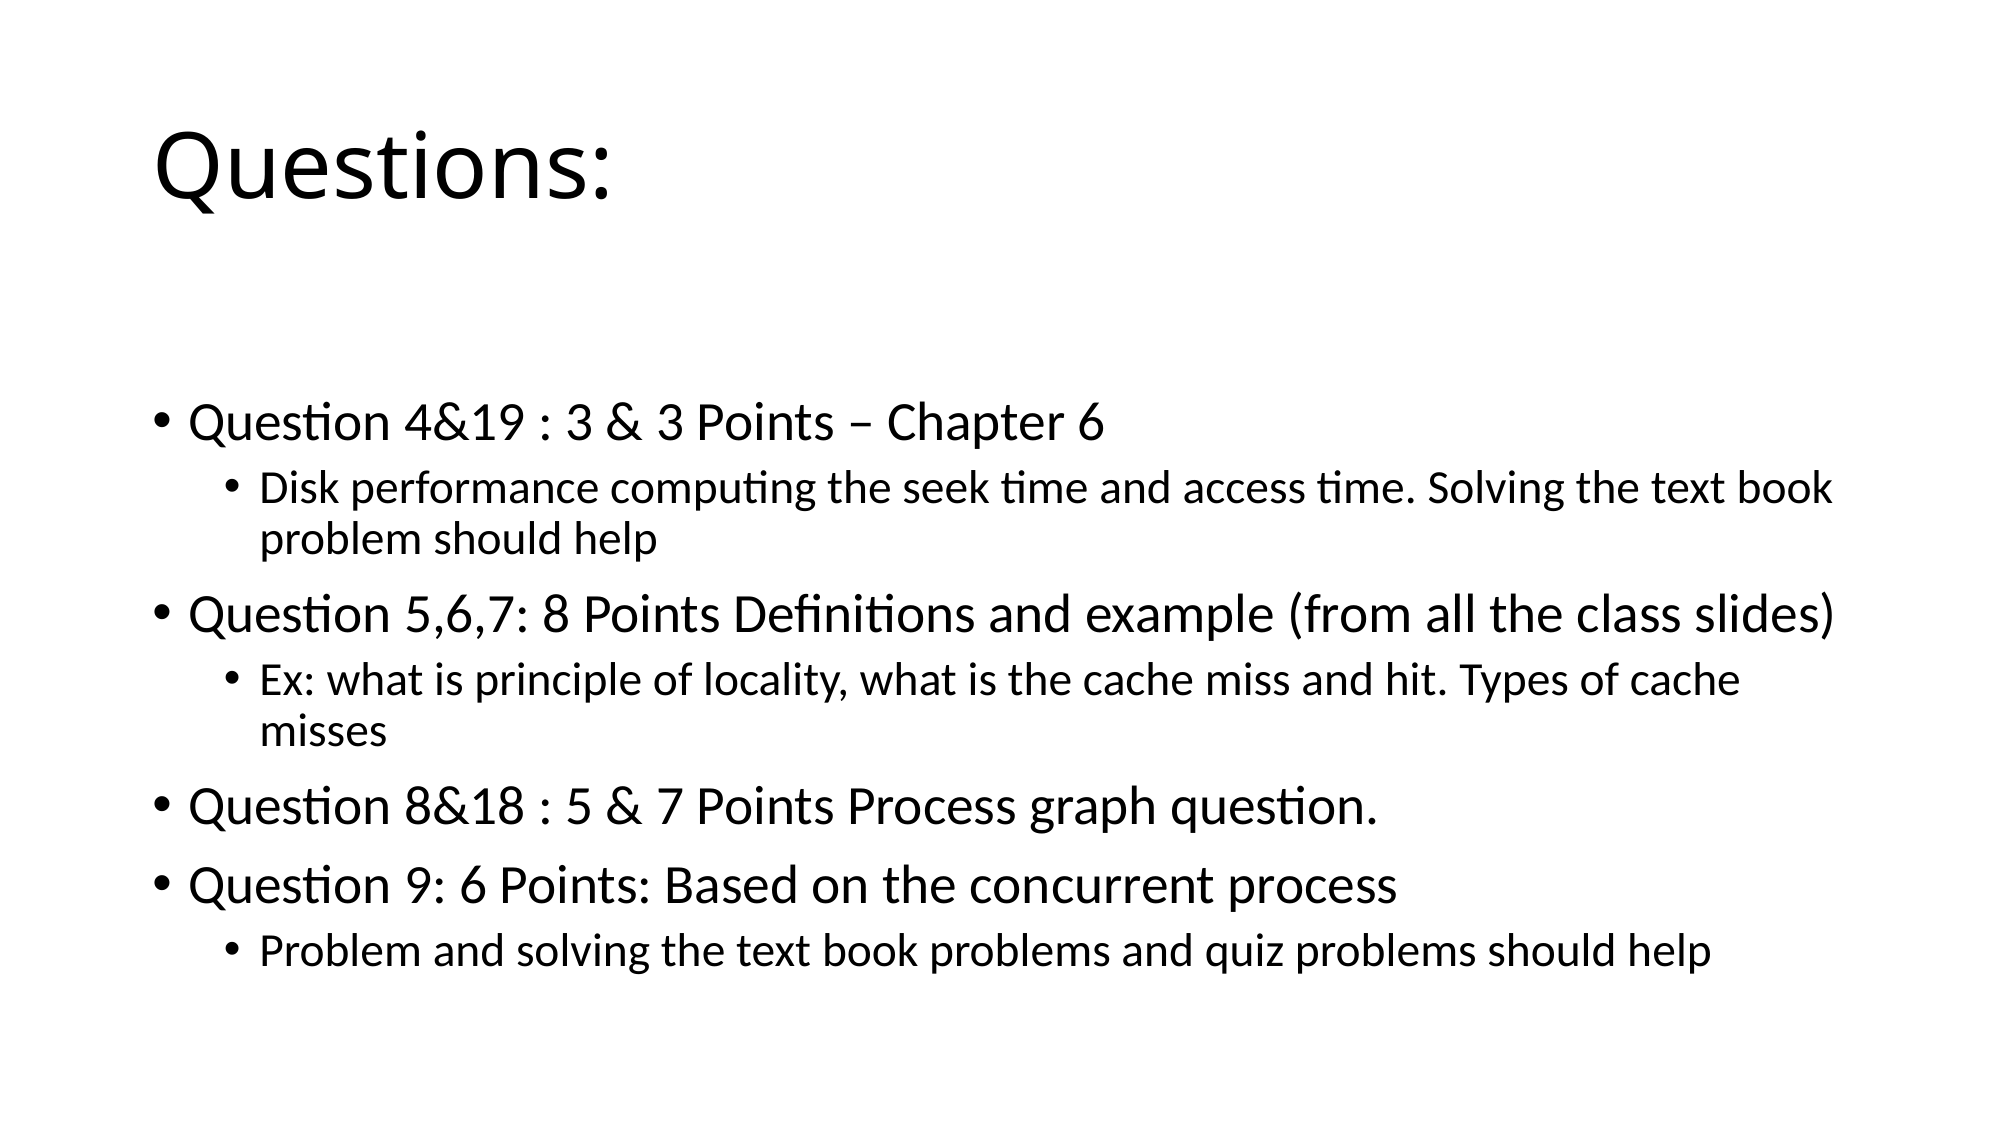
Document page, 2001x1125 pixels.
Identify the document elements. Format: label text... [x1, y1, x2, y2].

title Questions: [137, 59, 1863, 278]
list Question 4&19 : 3 & 3 Points – Chapter 6 Disk performance computing the seek time and access time. Solving the text book problem should help Question 5,6,7: 8 Points Definitions and example (from all the class slides) Ex: what is principle of locality, what is the cache miss and hit. Types of cache misses Question 8&18 : 5 & 7 Points Process graph question. Question 9: 6 Points: Based on the concurrent process Problem and solving the text book problems and quiz problems should help [137, 299, 1863, 1014]
